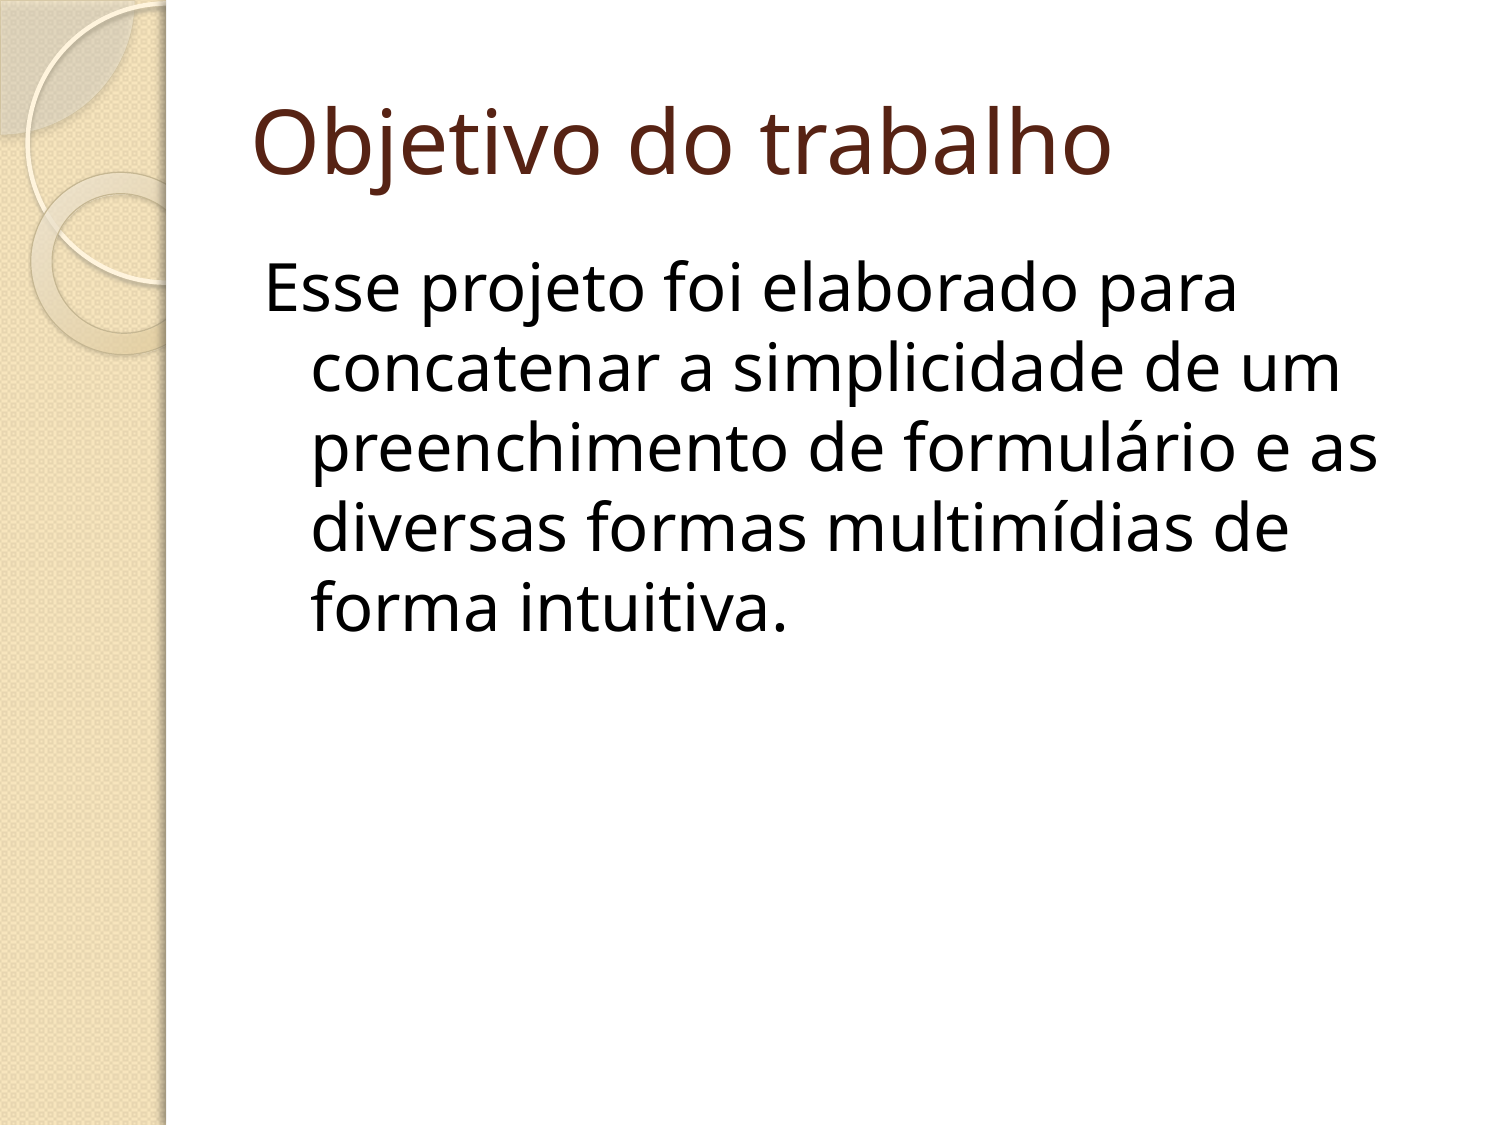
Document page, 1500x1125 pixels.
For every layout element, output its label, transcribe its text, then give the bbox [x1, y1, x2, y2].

list Esse projeto foi elaborado para concatenar a simplicidade de um preenchimento de formulário e as diversas formas multimídias de forma intuitiva. [235, 237, 1466, 1025]
title Objetivo do trabalho [235, 45, 1466, 233]
